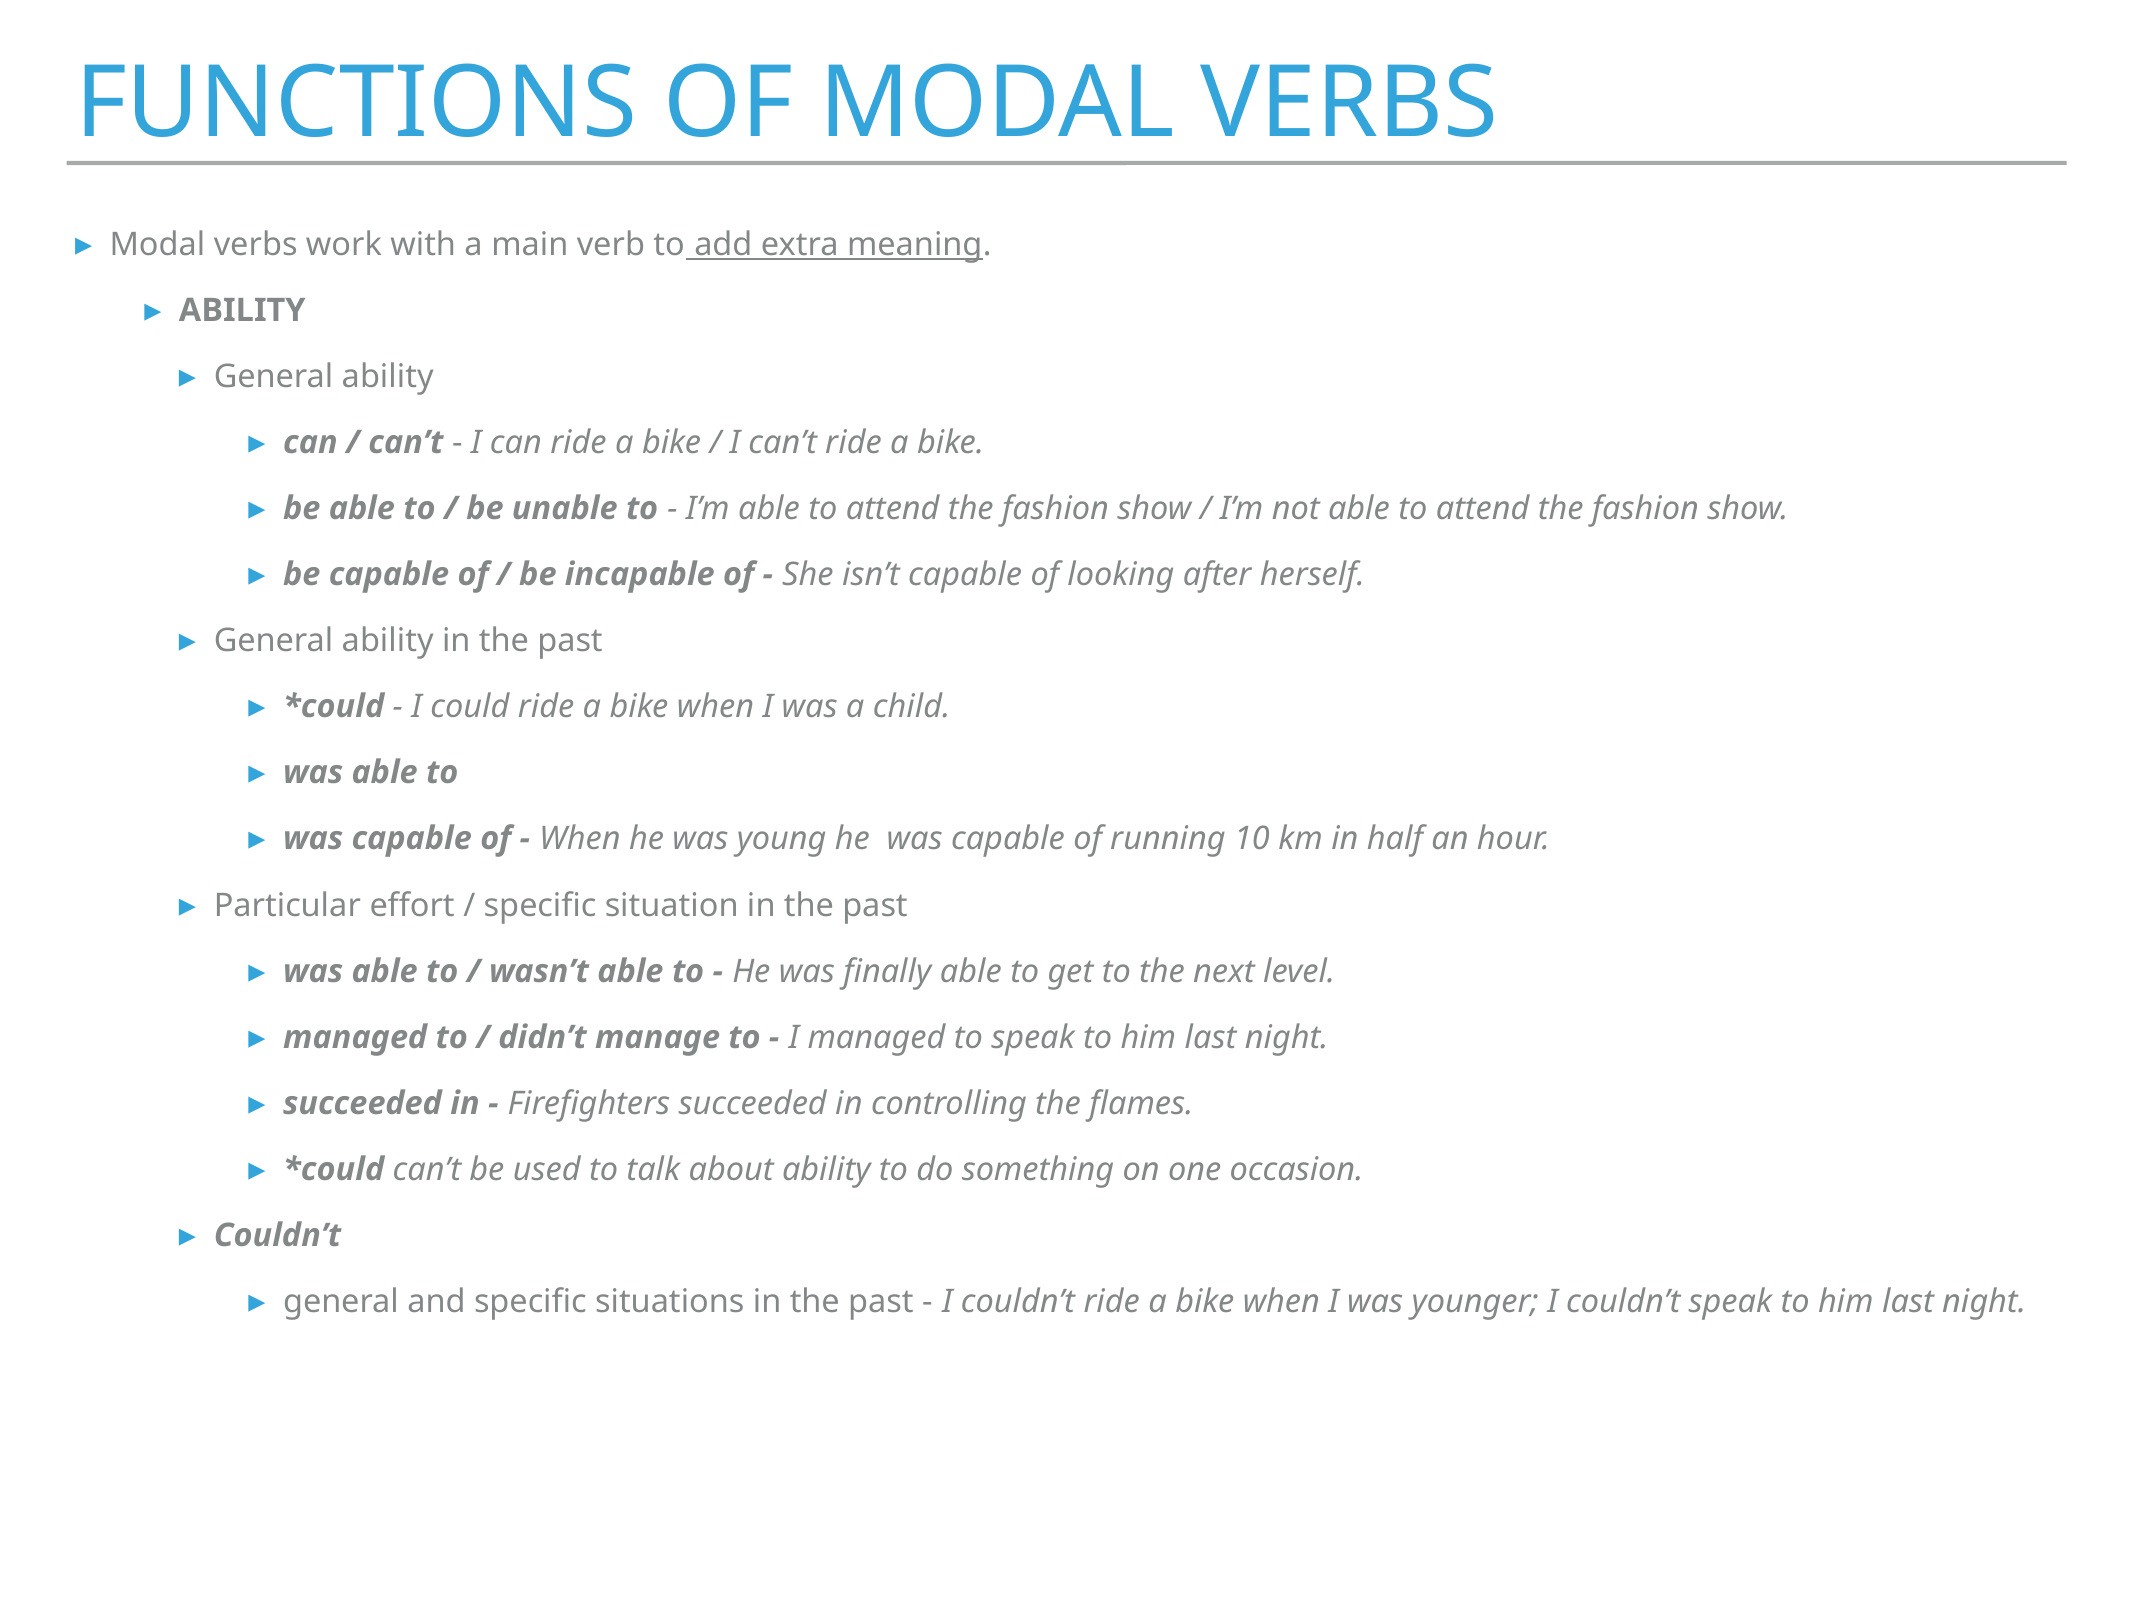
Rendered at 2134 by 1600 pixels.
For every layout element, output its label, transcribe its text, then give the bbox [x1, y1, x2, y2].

title fUNCTIONS OF MODAL VERBS [66, 50, 2068, 171]
list Modal verbs work with a main verb to add extra meaning. ABILITY General ability can / can’t - I can ride a bike / I can’t ride a bike. be able to / be unable to - I’m able to attend the fashion show / I’m not able to attend the fashion show. be capable of / be incapable of - She isn’t capable of looking after herself. General ability in the past *could - I could ride a bike when I was a child. was able to was capable of - When he was young he was capable of running 10 km in half an hour. Particular effort / specific situation in the past was able to / wasn’t able to - He was finally able to get to the next level. managed to / didn’t manage to - I managed to speak to him last night. succeeded in - Firefighters succeeded in controlling the flames. *could can’t be used to talk about ability to do something on one occasion. Couldn’t general and specific situations in the past - I couldn’t ride a bike when I was younger; I couldn’t speak to him last night. [66, 213, 2068, 1453]
